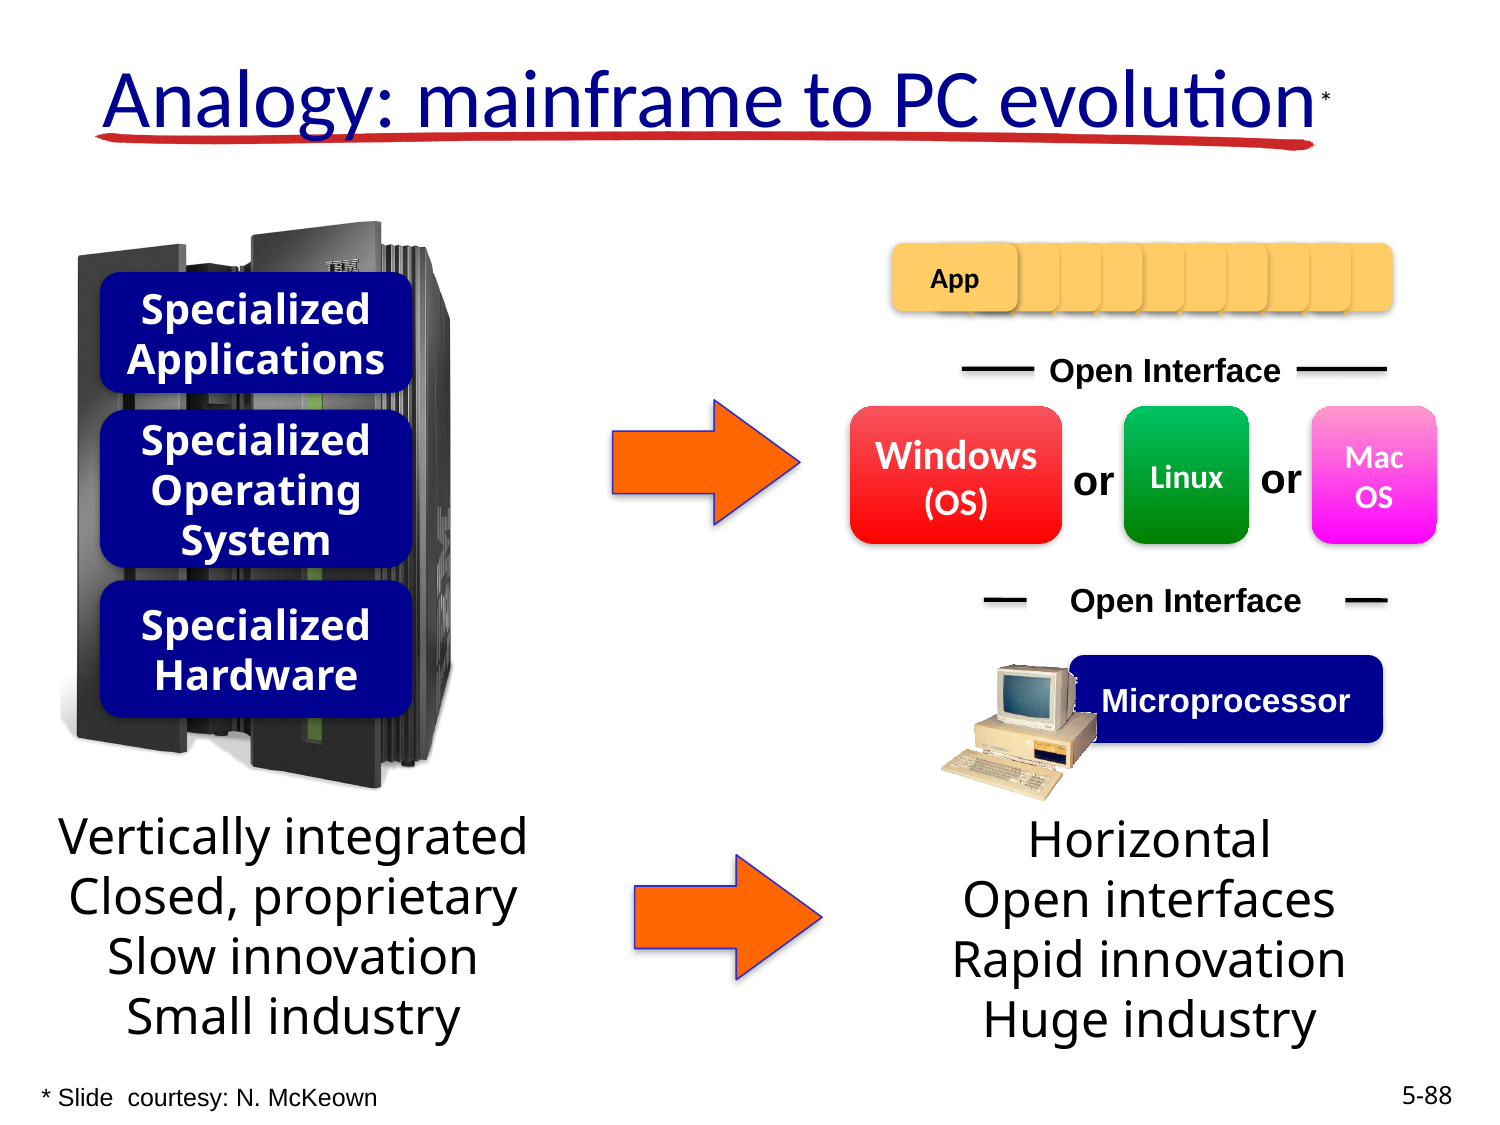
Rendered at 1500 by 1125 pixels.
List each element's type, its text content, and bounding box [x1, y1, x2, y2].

picture [90, 126, 1329, 157]
text_box Vertically integrated Closed, proprietary Slow innovation Small industry [24, 797, 563, 1052]
slide_number 5-88 [1387, 1072, 1500, 1125]
title Analogy: mainframe to PC evolution* [87, 0, 1488, 188]
picture [60, 212, 470, 791]
text_box [611, 399, 801, 526]
text_box Horizontal Open interfaces Rapid innovation Huge industry [887, 799, 1413, 1055]
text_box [850, 341, 1438, 545]
text_box [633, 854, 823, 981]
text_box * Slide courtesy: N. McKeown [26, 1074, 394, 1120]
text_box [892, 242, 1393, 312]
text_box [940, 571, 1388, 801]
